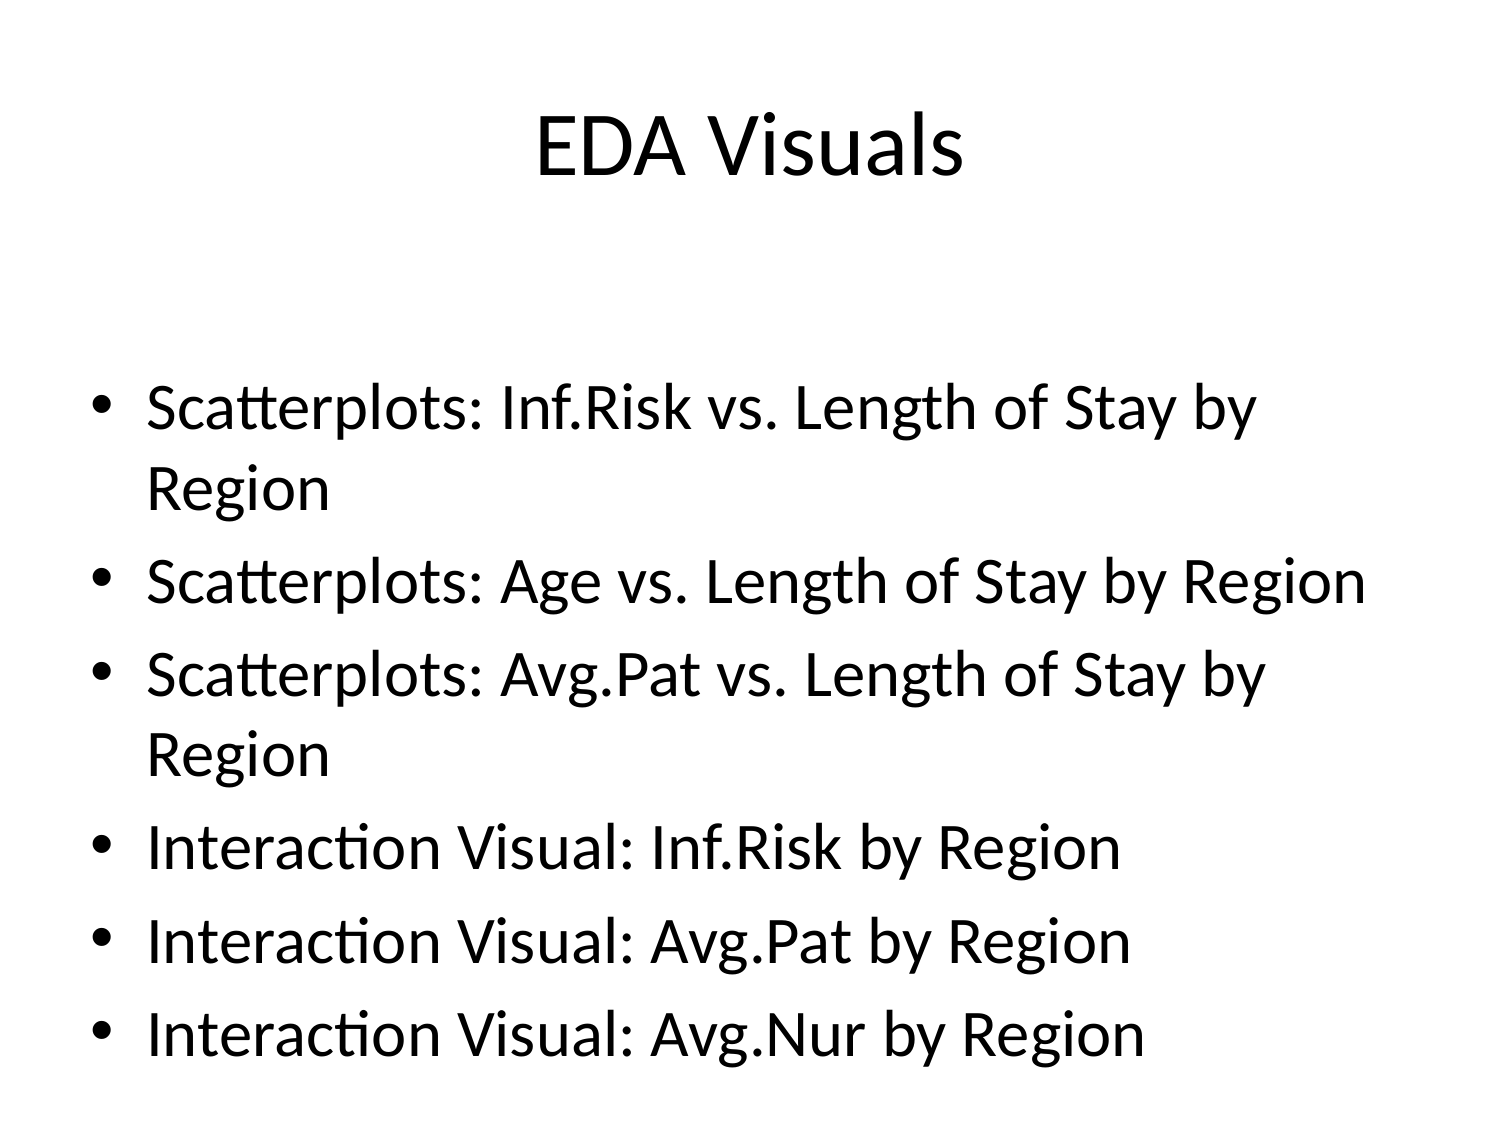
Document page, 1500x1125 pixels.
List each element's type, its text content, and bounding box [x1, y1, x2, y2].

list Scatterplots: Inf.Risk vs. Length of Stay by Region Scatterplots: Age vs. Length of Stay by Region Scatterplots: Avg.Pat vs. Length of Stay by Region Interaction Visual: Inf.Risk by Region Interaction Visual: Avg.Pat by Region Interaction Visual: Avg.Nur by Region [75, 262, 1425, 1005]
title EDA Visuals [75, 45, 1425, 233]
